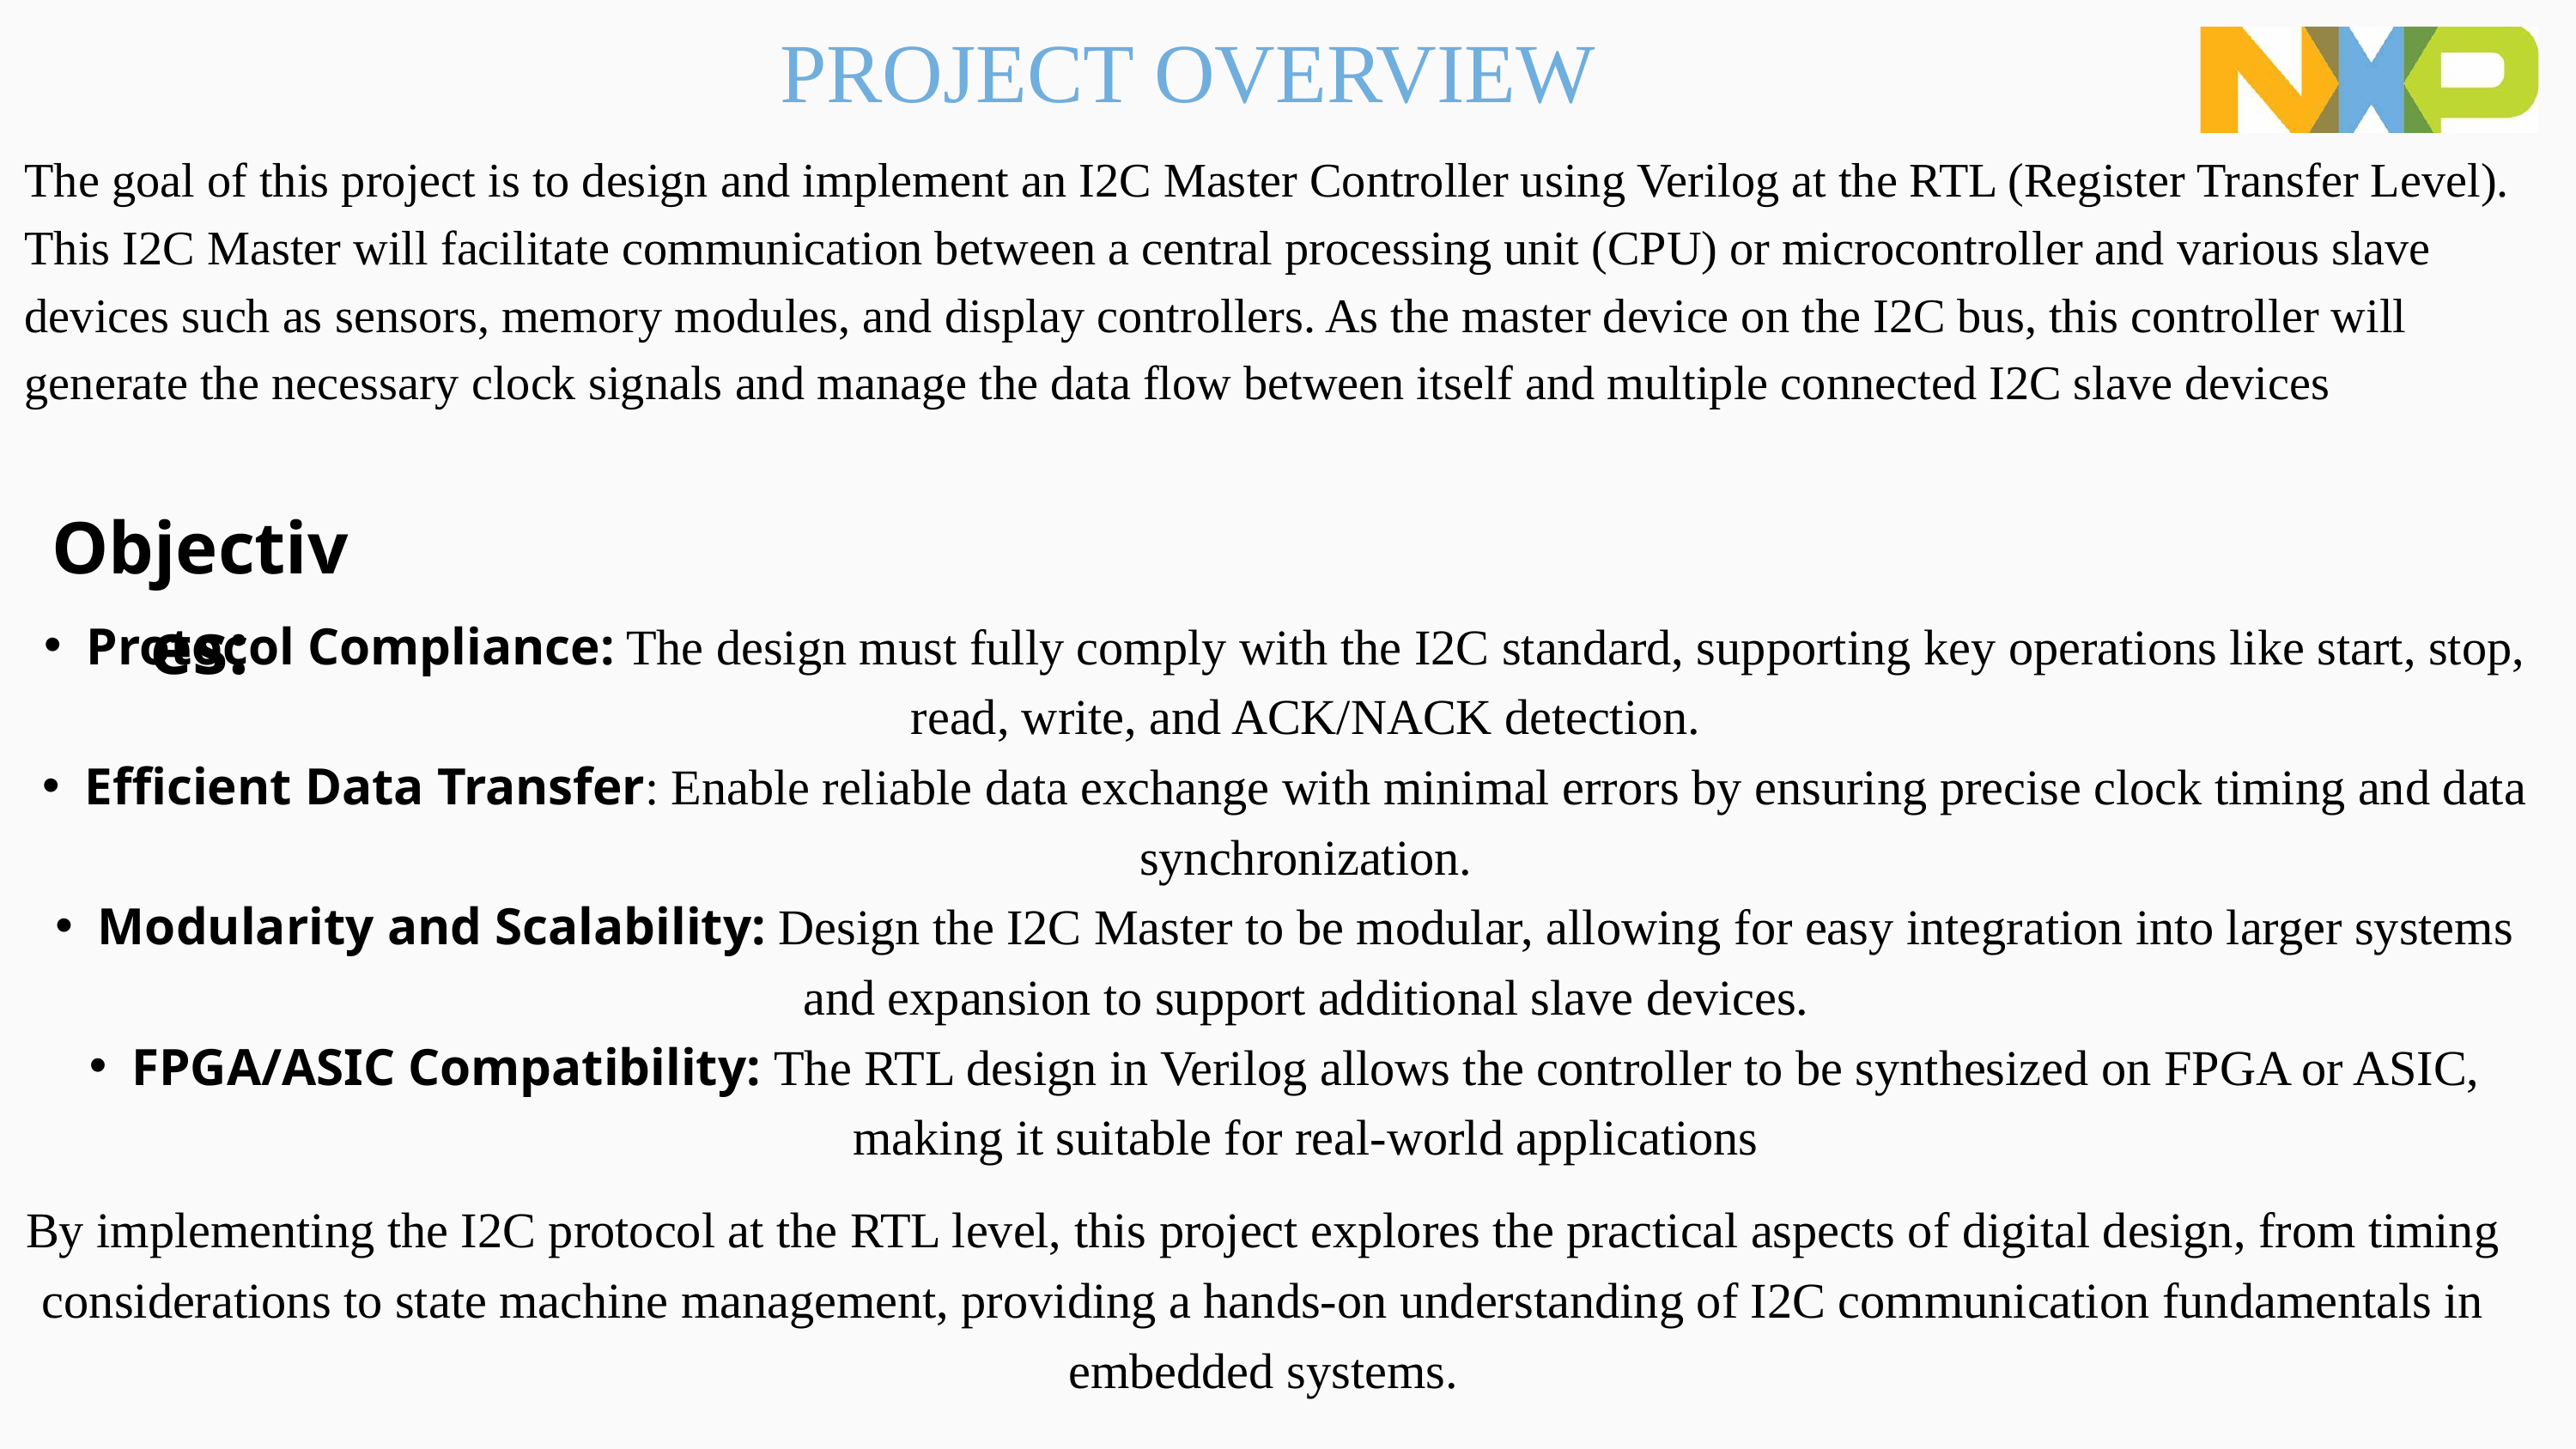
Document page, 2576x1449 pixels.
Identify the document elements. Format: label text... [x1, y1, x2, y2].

text_box Protocol Compliance: The design must fully comply with the I2C standard, supporting key operations like start, stop, read, write, and ACK/NACK detection. Efficient Data Transfer: Enable reliable data exchange with minimal errors by ensuring precise clock timing and data synchronization. Modularity and Scalability: Design the I2C Master to be modular, allowing for easy integration into larger systems and expansion to support additional slave devices. FPGA/ASIC Compatibility: The RTL design in Verilog allows the controller to be synthesized on FPGA or ASIC, making it suitable for real-world applications [0, 604, 2539, 1236]
text_box The goal of this project is to design and implement an I2C Master Controller using Verilog at the RTL (Register Transfer Level). This I2C Master will facilitate communication between a central processing unit (CPU) or microcontroller and various slave devices such as sensors, memory modules, and display controllers. As the master device on the I2C bus, this controller will generate the necessary clock signals and manage the data flow between itself and multiple connected I2C slave devices [24, 139, 2576, 410]
text_box [2200, 27, 2539, 133]
text_box Objectives: [35, 488, 365, 604]
text_box By implementing the I2C protocol at the RTL level, this project explores the practical aspects of digital design, from timing considerations to state machine management, providing a hands-on understanding of I2C communication fundamentals in embedded systems. [0, 1187, 2527, 1399]
text_box PROJECT OVERVIEW [566, 1, 1811, 139]
